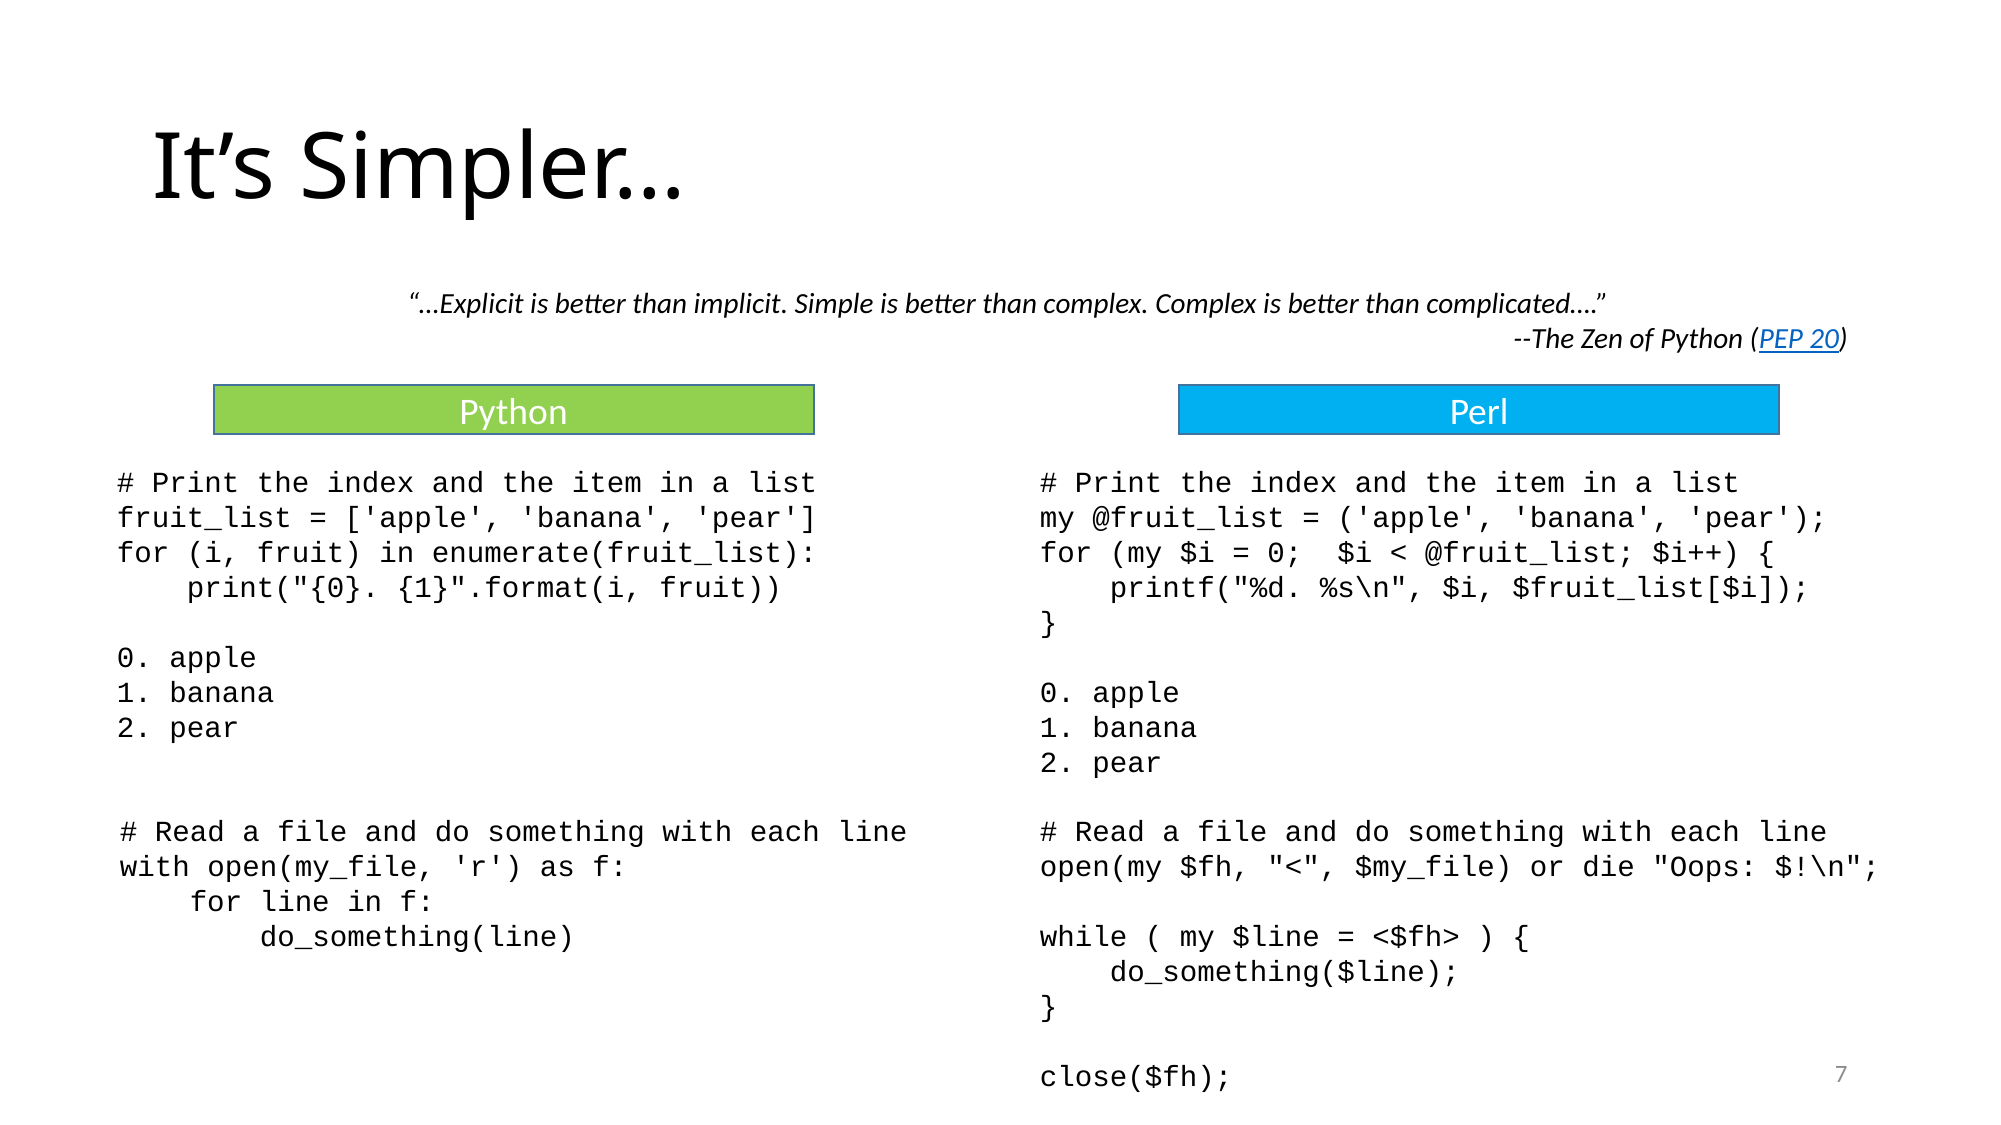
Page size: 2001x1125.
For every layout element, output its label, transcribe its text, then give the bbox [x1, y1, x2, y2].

text_box # Print the index and the item in a list fruit_list = ['apple', 'banana', 'pear'] for (i, fruit) in enumerate(fruit_list): print("{0}. {1}".format(i, fruit)) 0. apple 1. banana 2. pear [102, 456, 1000, 751]
text_box # Read a file and do something with each line with open(my_file, 'r') as f: for line in f: do_something(line) [105, 804, 923, 960]
text_box Python [213, 384, 815, 435]
text_box “…Explicit is better than implicit. Simple is better than complex. Complex is better than complicated….” --The Zen of Python (PEP 20) [154, 277, 1863, 362]
text_box Perl [1178, 384, 1780, 435]
title It’s Simpler… [137, 59, 1863, 278]
text_box # Print the index and the item in a list my @fruit_list = ('apple', 'banana', 'pear'); for (my $i = 0; $i < @fruit_list; $i++) { printf("%d. %s\n", $i, $fruit_list[$i]); } 0. apple 1. banana 2. pear [1025, 456, 1934, 786]
text_box # Read a file and do something with each line open(my $fh, "<", $my_file) or die "Oops: $!\n"; while ( my $line = <$fh> ) { do_something($line); } close($fh); [1025, 804, 2000, 1100]
